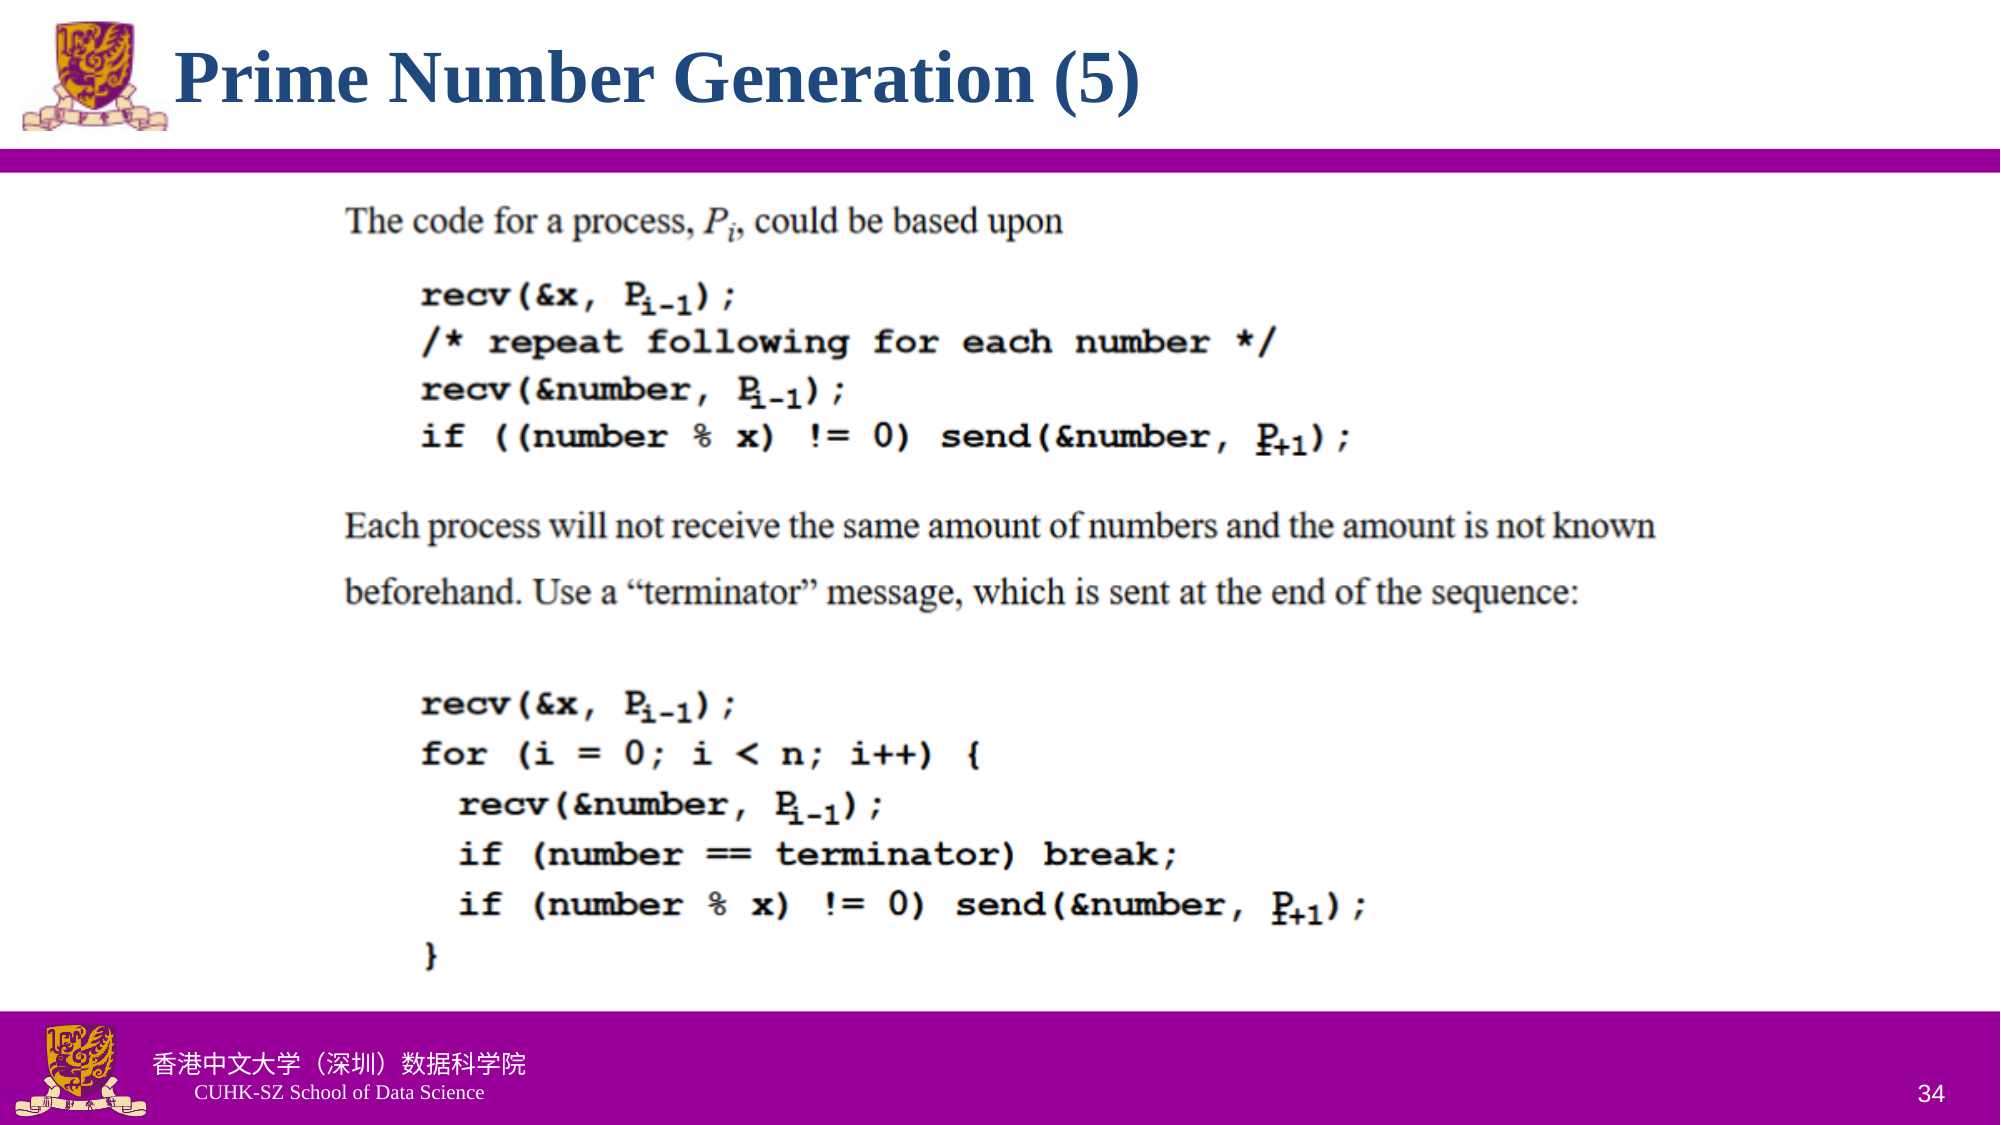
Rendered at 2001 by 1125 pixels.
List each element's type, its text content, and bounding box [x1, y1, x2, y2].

slide_number 34 [1493, 1070, 1961, 1125]
title Prime Number Generation (5) [159, 15, 1693, 130]
picture [21, 20, 173, 131]
picture [14, 1023, 149, 1117]
picture [314, 187, 1697, 995]
